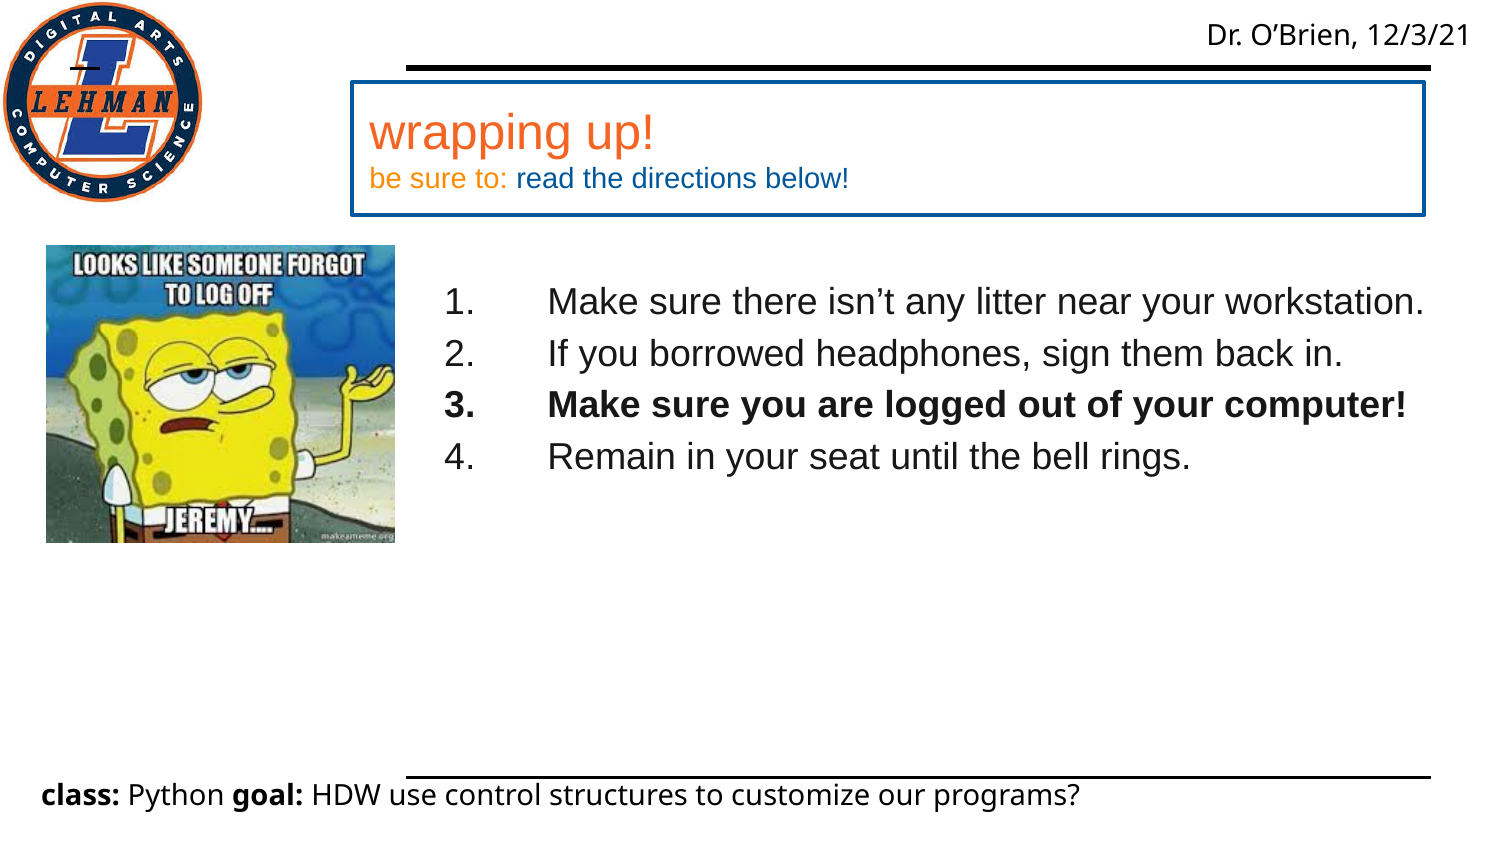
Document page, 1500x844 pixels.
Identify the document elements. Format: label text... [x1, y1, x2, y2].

picture [45, 245, 396, 543]
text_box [351, 81, 1425, 216]
text_box Make sure there isn’t any litter near your workstation. If you borrowed headphones, sign them back in. Make sure you are logged out of your computer! Remain in your seat until the bell rings. [404, 230, 1500, 633]
picture [0, 0, 204, 204]
